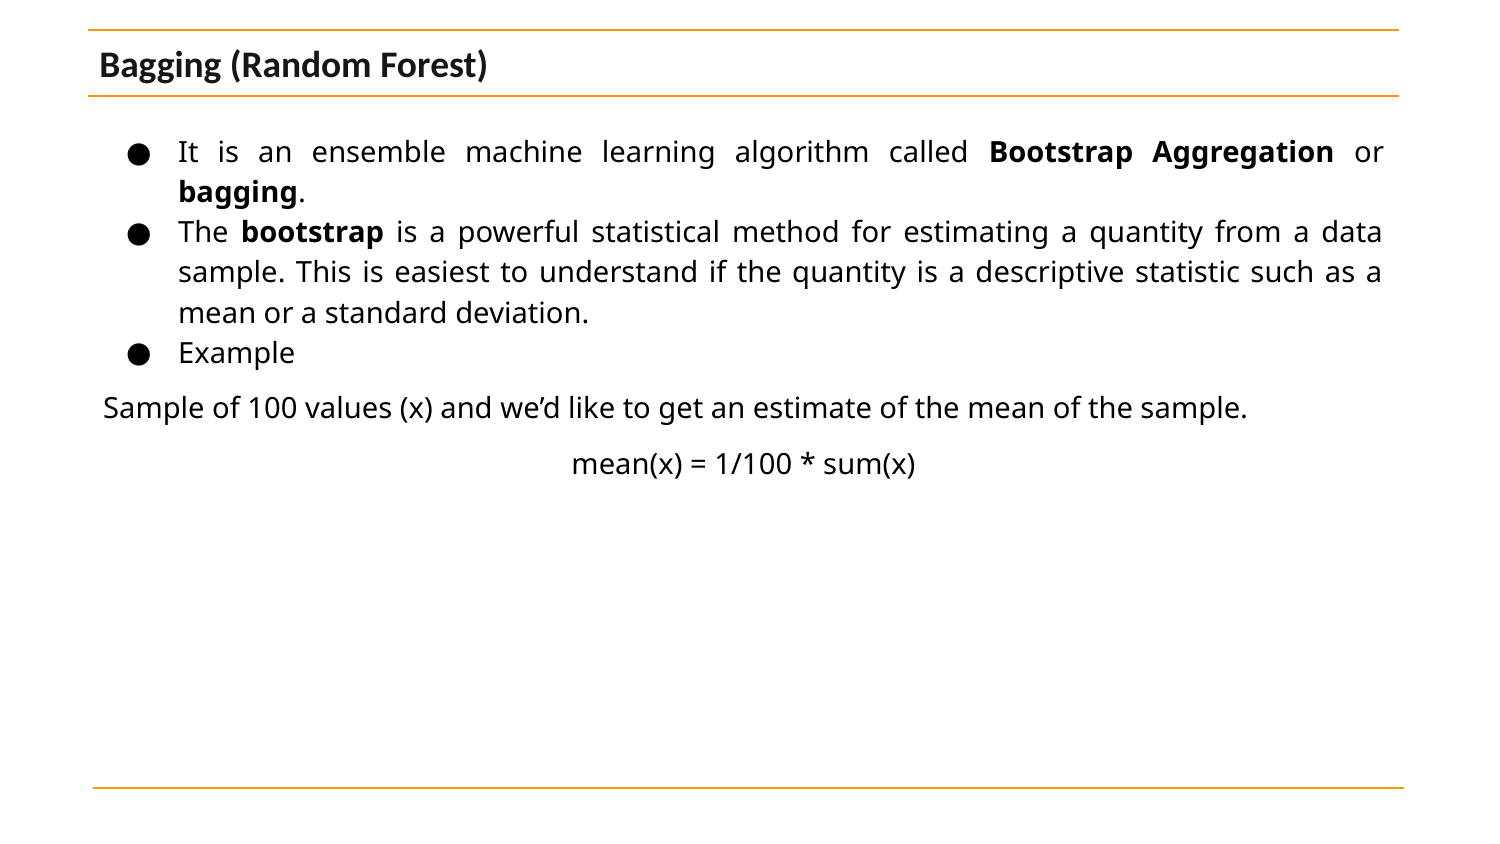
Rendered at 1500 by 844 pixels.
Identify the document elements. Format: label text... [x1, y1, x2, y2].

text_box It is an ensemble machine learning algorithm called Bootstrap Aggregation or bagging. The bootstrap is a powerful statistical method for estimating a quantity from a data sample. This is easiest to understand if the quantity is a descriptive statistic such as a mean or a standard deviation. Example Sample of 100 values (x) and we’d like to get an estimate of the mean of the sample. mean(x) = 1/100 * sum(x) [88, 113, 1399, 552]
text_box Bagging (Random Forest) [88, 37, 1399, 91]
